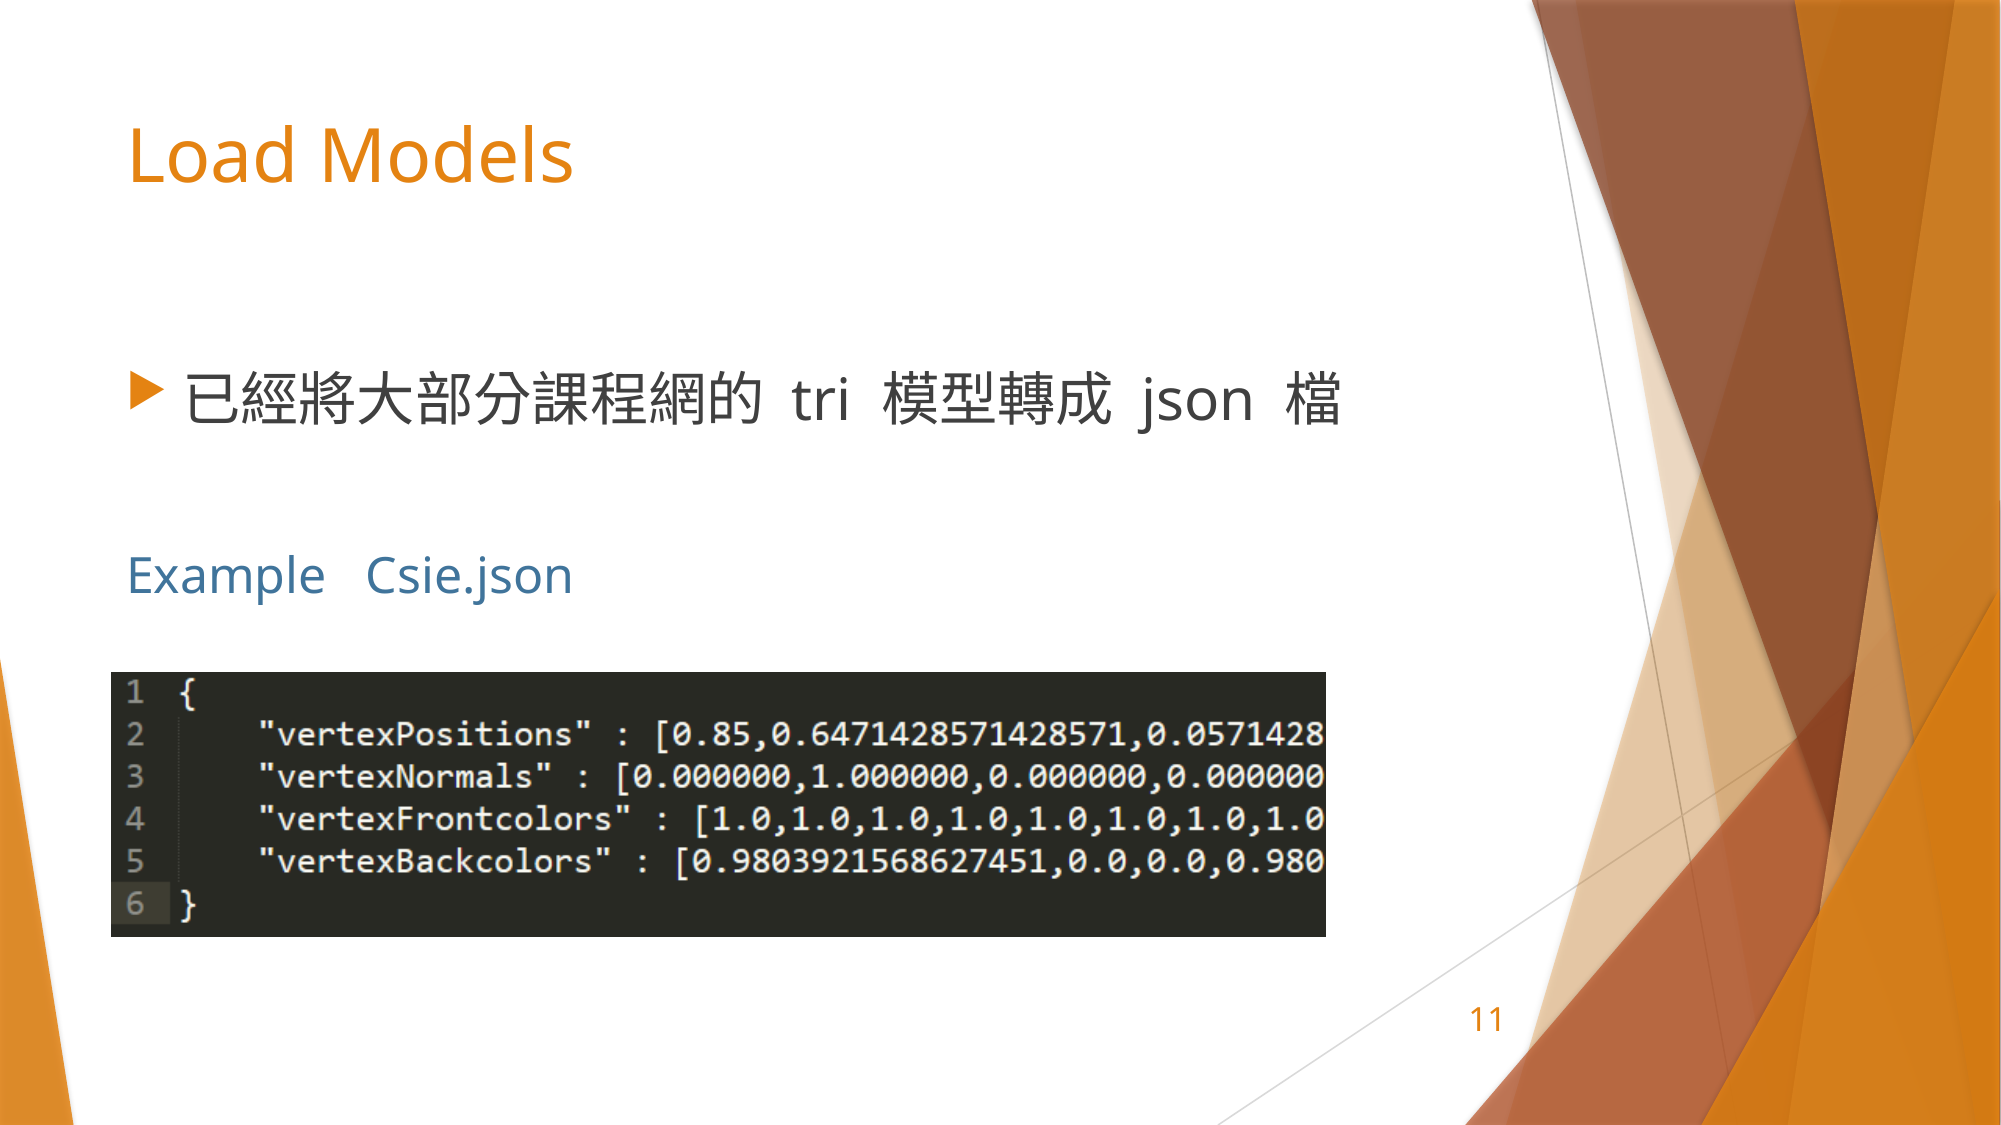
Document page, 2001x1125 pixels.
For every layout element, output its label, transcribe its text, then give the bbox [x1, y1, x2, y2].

list 已經將大部分課程網的 tri 模型轉成 json 檔 Example Csie.json [111, 354, 1522, 992]
title Load Models [111, 99, 1522, 317]
slide_number 11 [1409, 991, 1522, 1051]
picture [110, 672, 1326, 938]
